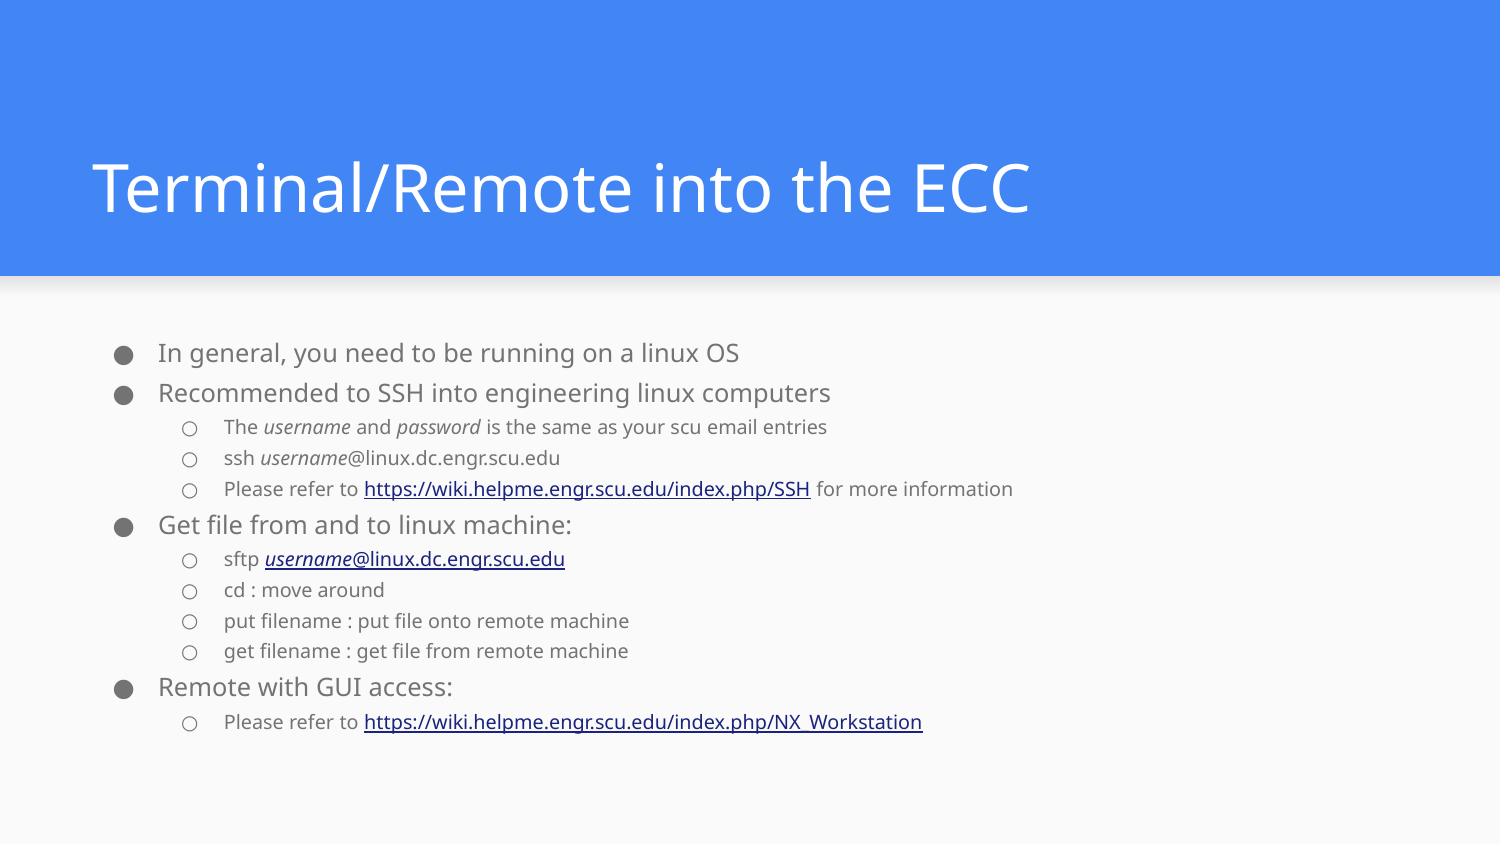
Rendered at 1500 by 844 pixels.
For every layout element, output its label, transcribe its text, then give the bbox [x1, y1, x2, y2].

title Terminal/Remote into the ECC [77, 121, 1427, 248]
list In general, you need to be running on a linux OS Recommended to SSH into engineering linux computers The username and password is the same as your scu email entries ssh username@linux.dc.engr.scu.edu Please refer to https://wiki.helpme.engr.scu.edu/index.php/SSH for more information Get file from and to linux machine: sftp username@linux.dc.engr.scu.edu cd : move around put filename : put file onto remote machine get filename : get file from remote machine Remote with GUI access: Please refer to https://wiki.helpme.engr.scu.edu/index.php/NX_Workstation [77, 314, 1427, 760]
